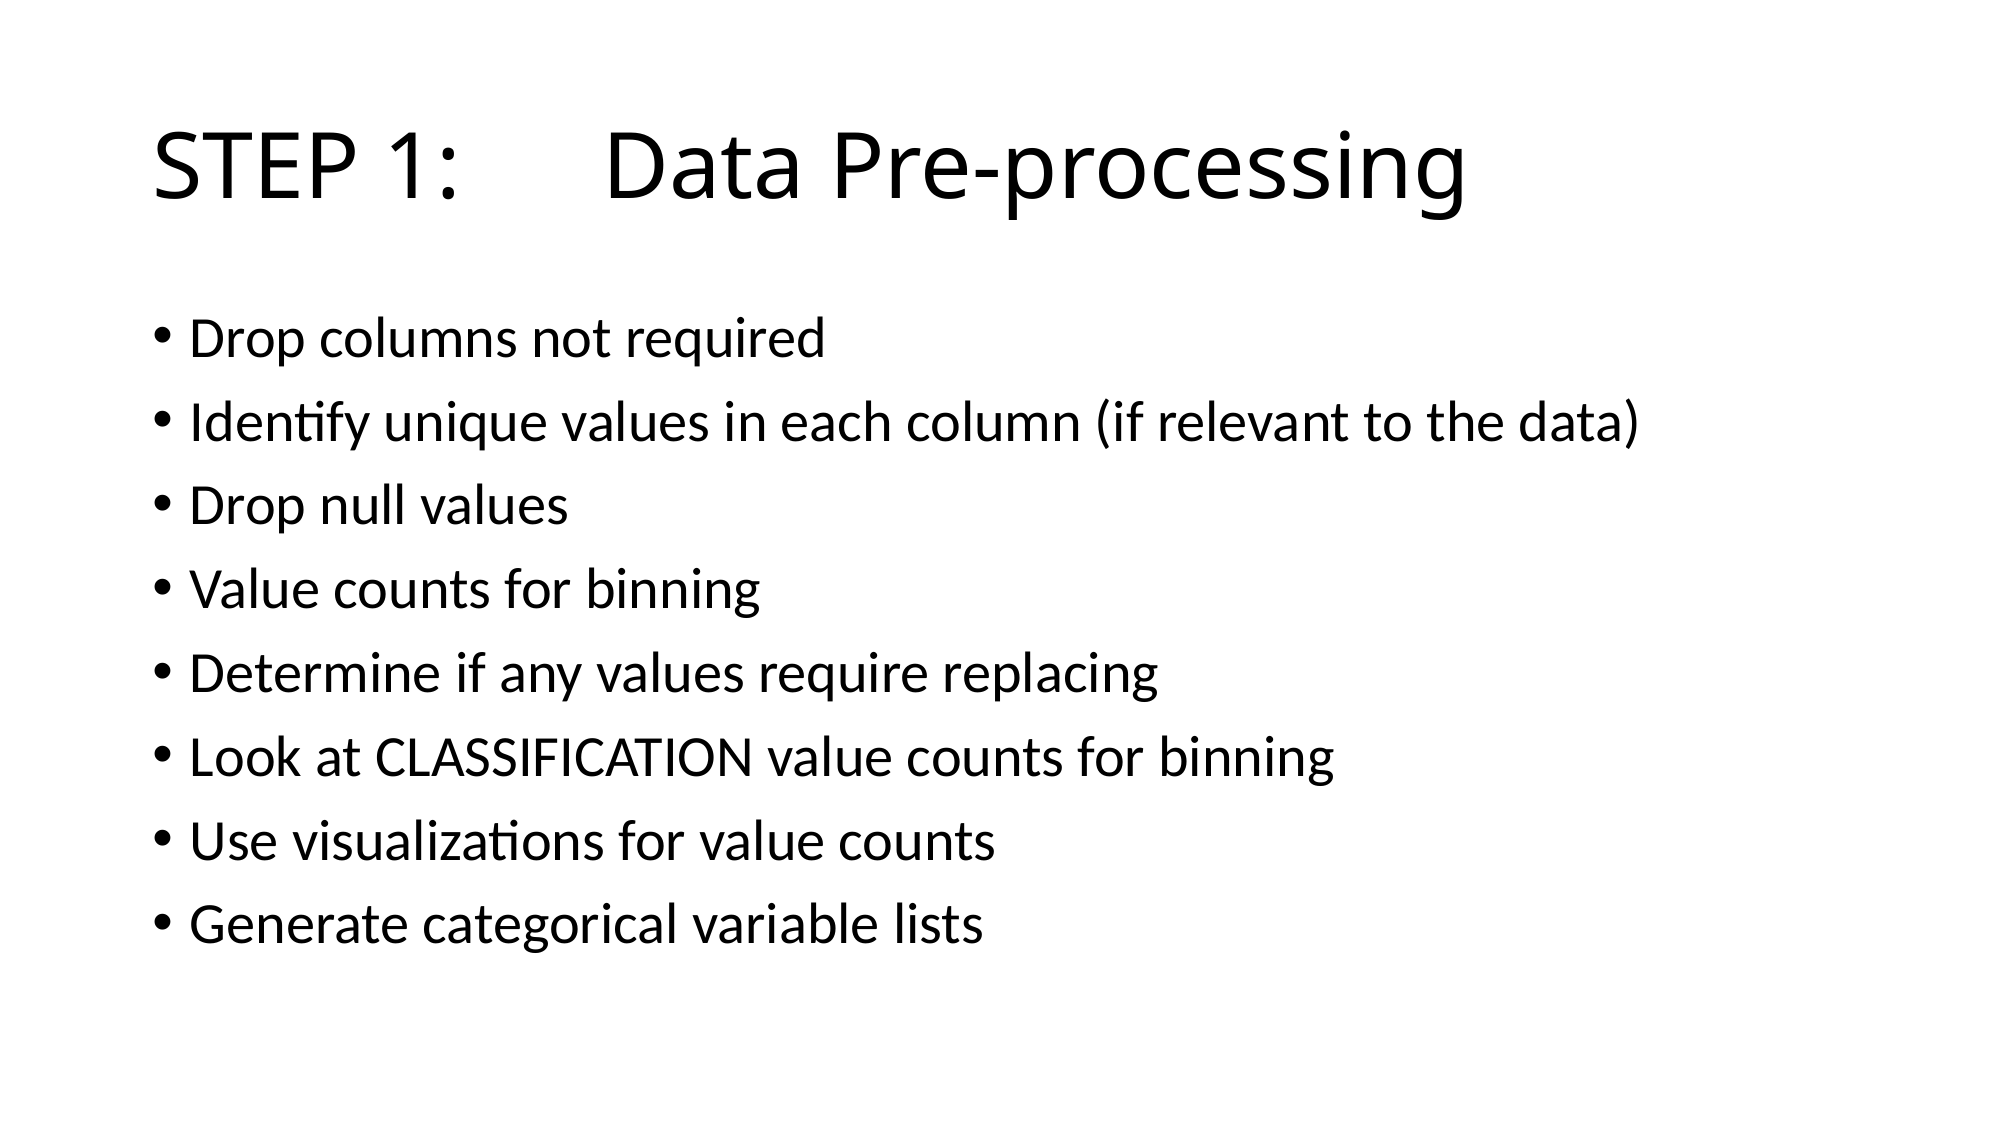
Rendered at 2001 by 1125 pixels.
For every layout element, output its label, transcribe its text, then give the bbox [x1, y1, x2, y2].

title STEP 1: Data Pre-processing [137, 59, 1863, 278]
list Drop columns not required Identify unique values in each column (if relevant to the data) Drop null values Value counts for binning Determine if any values require replacing Look at CLASSIFICATION value counts for binning Use visualizations for value counts Generate categorical variable lists [137, 299, 1863, 1014]
